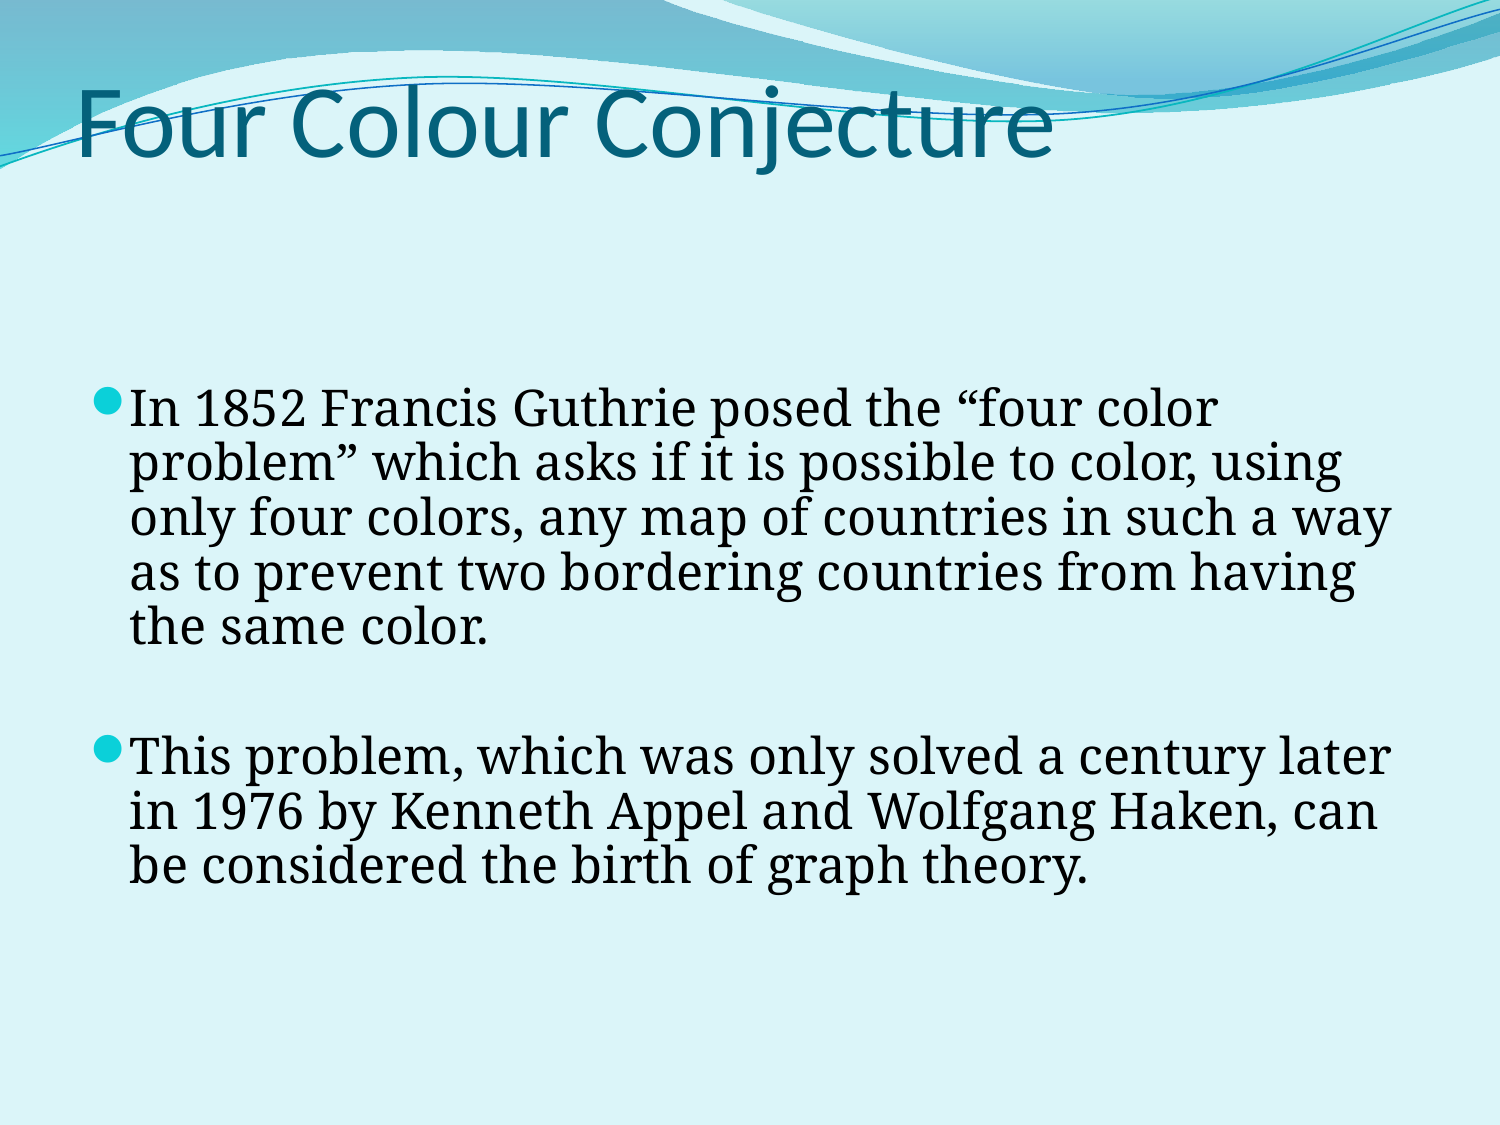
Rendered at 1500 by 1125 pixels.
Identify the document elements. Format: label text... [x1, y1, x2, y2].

title Four Colour Conjecture [75, 0, 1425, 303]
list In 1852 Francis Guthrie posed the “four color problem” which asks if it is possible to color, using only four colors, any map of countries in such a way as to prevent two bordering countries from having the same color. This problem, which was only solved a century later in 1976 by Kenneth Appel and Wolfgang Haken, can be considered the birth of graph theory. [75, 375, 1425, 1038]
